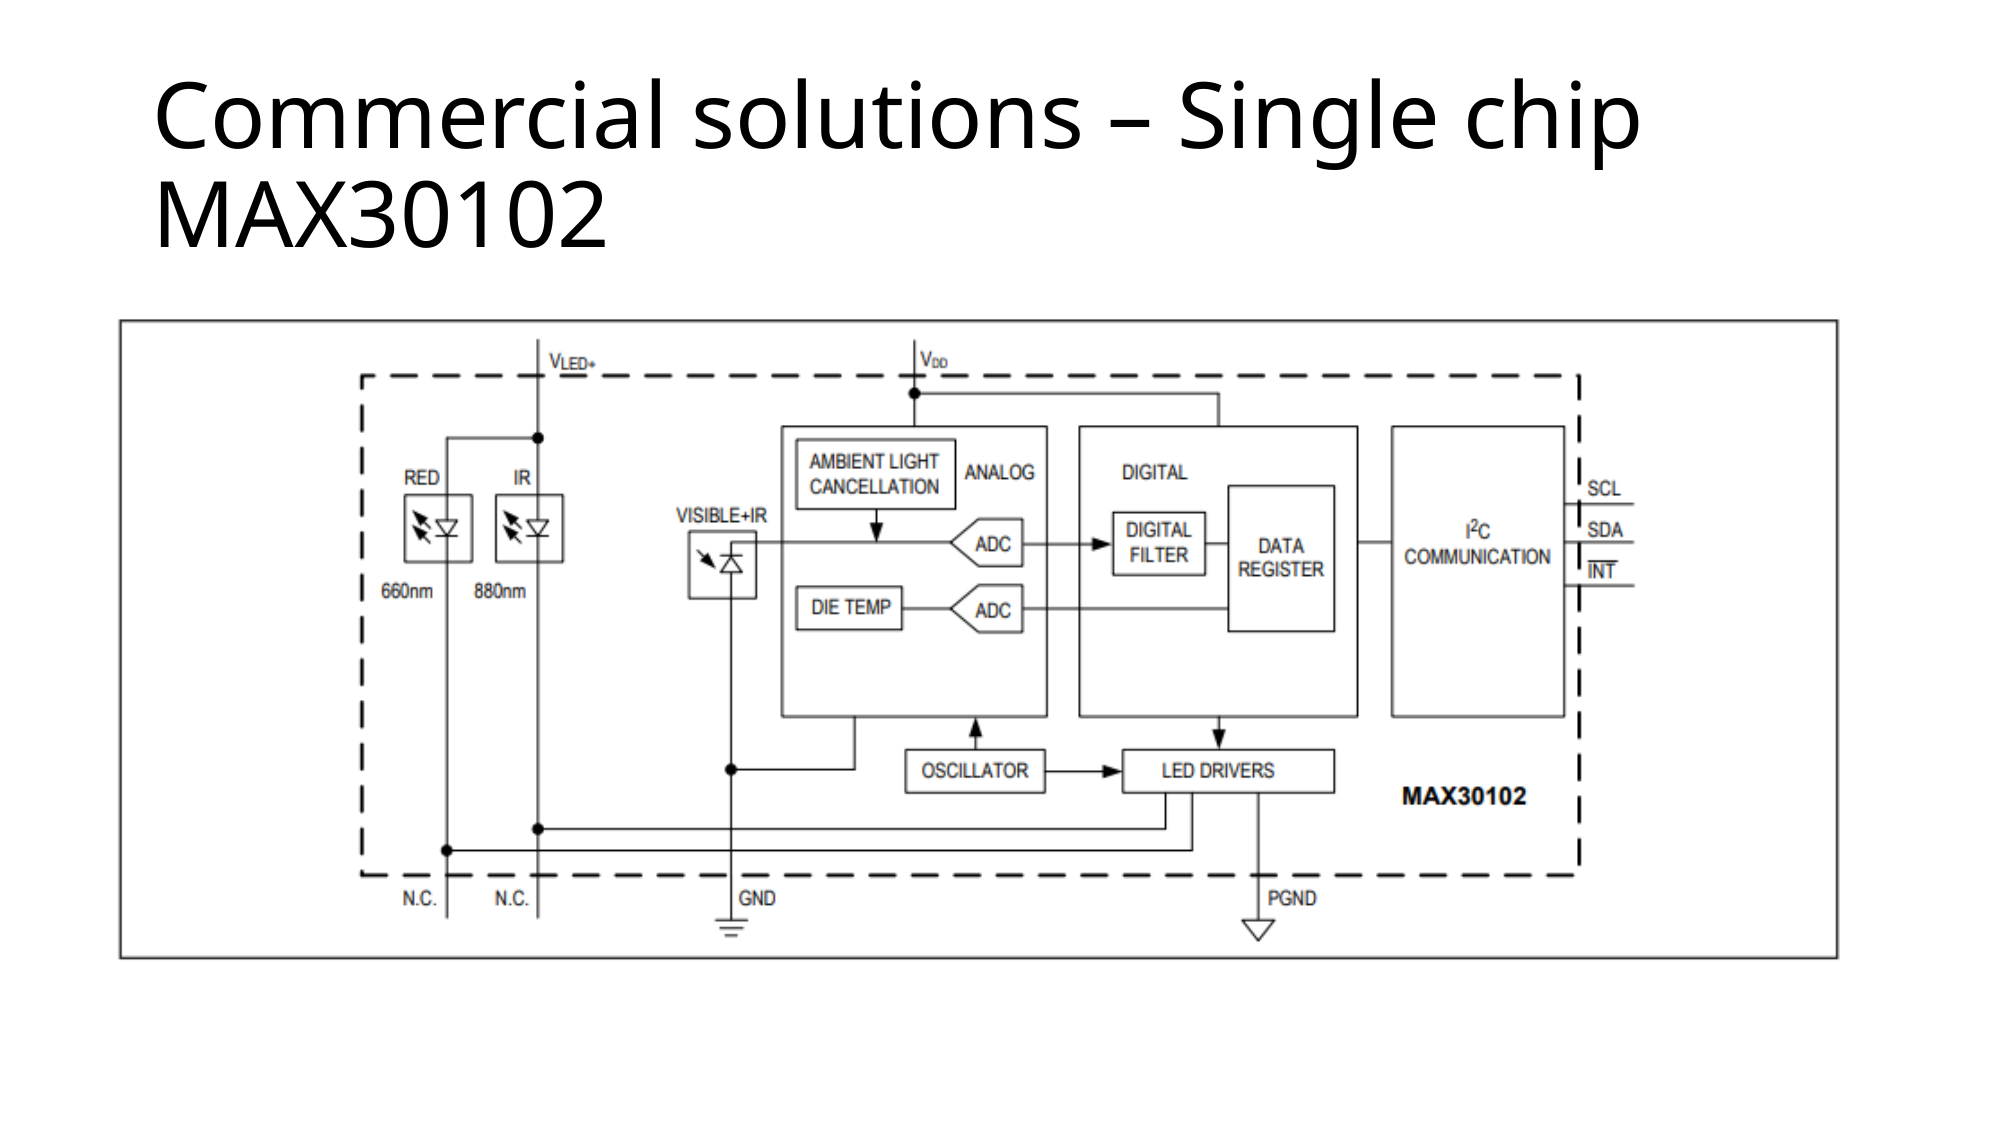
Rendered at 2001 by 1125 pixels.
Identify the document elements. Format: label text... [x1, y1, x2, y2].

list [106, 309, 1883, 974]
title Commercial solutions – Single chip MAX30102 [137, 59, 1863, 278]
